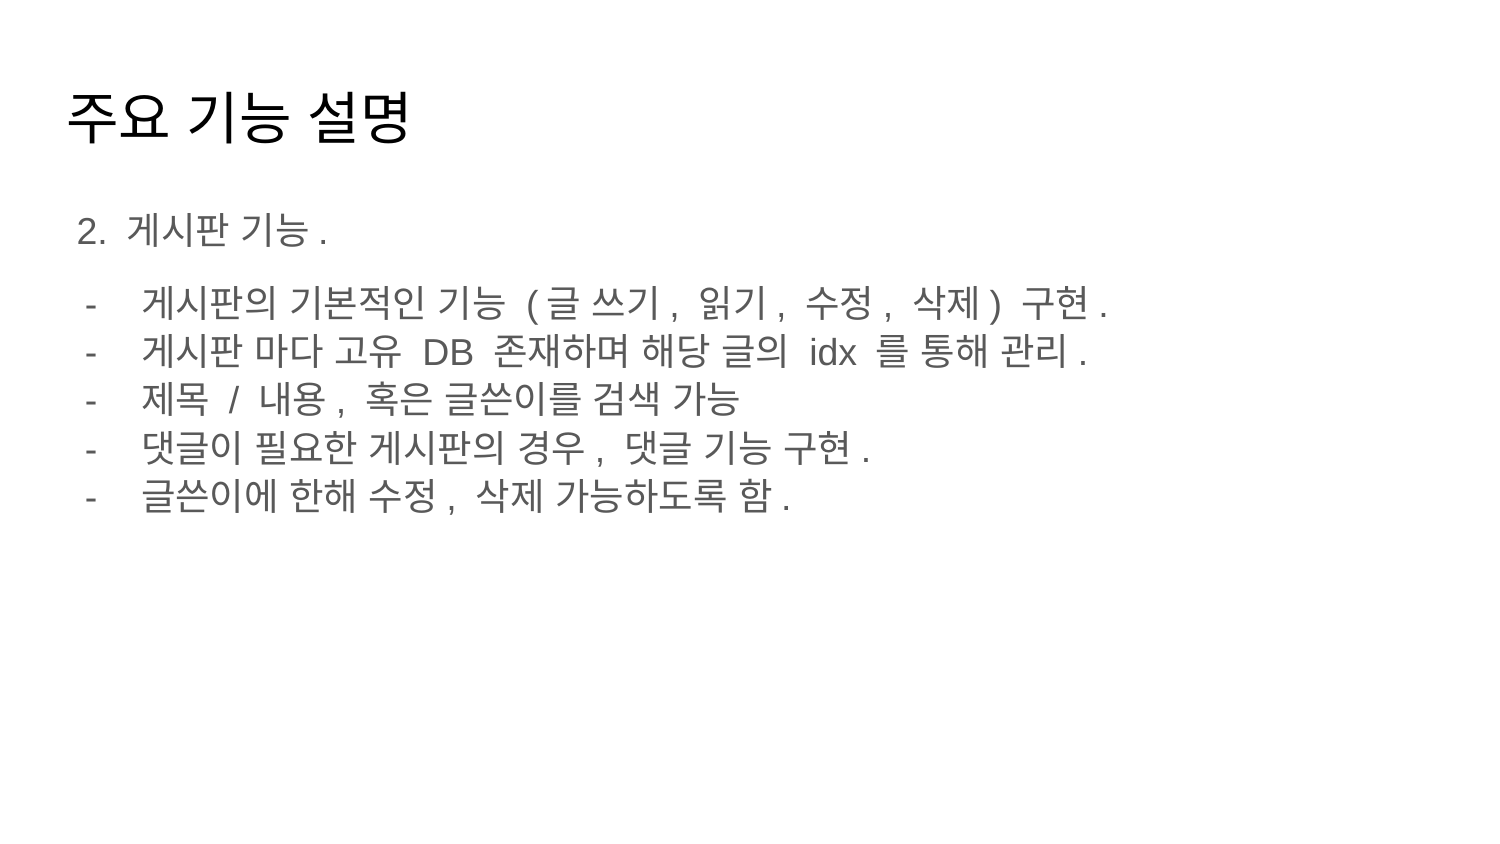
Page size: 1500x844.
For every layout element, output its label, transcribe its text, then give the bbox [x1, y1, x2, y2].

list 2. 게시판 기능. 게시판의 기본적인 기능 (글 쓰기, 읽기, 수정, 삭제) 구현. 게시판 마다 고유 DB 존재하며 해당 글의 idx 를 통해 관리. 제목 / 내용, 혹은 글쓴이를 검색 가능 댓글이 필요한 게시판의 경우, 댓글 기능 구현. 글쓴이에 한해 수정, 삭제 가능하도록 함. [51, 189, 1449, 750]
title 주요 기능 설명 [51, 72, 1449, 167]
